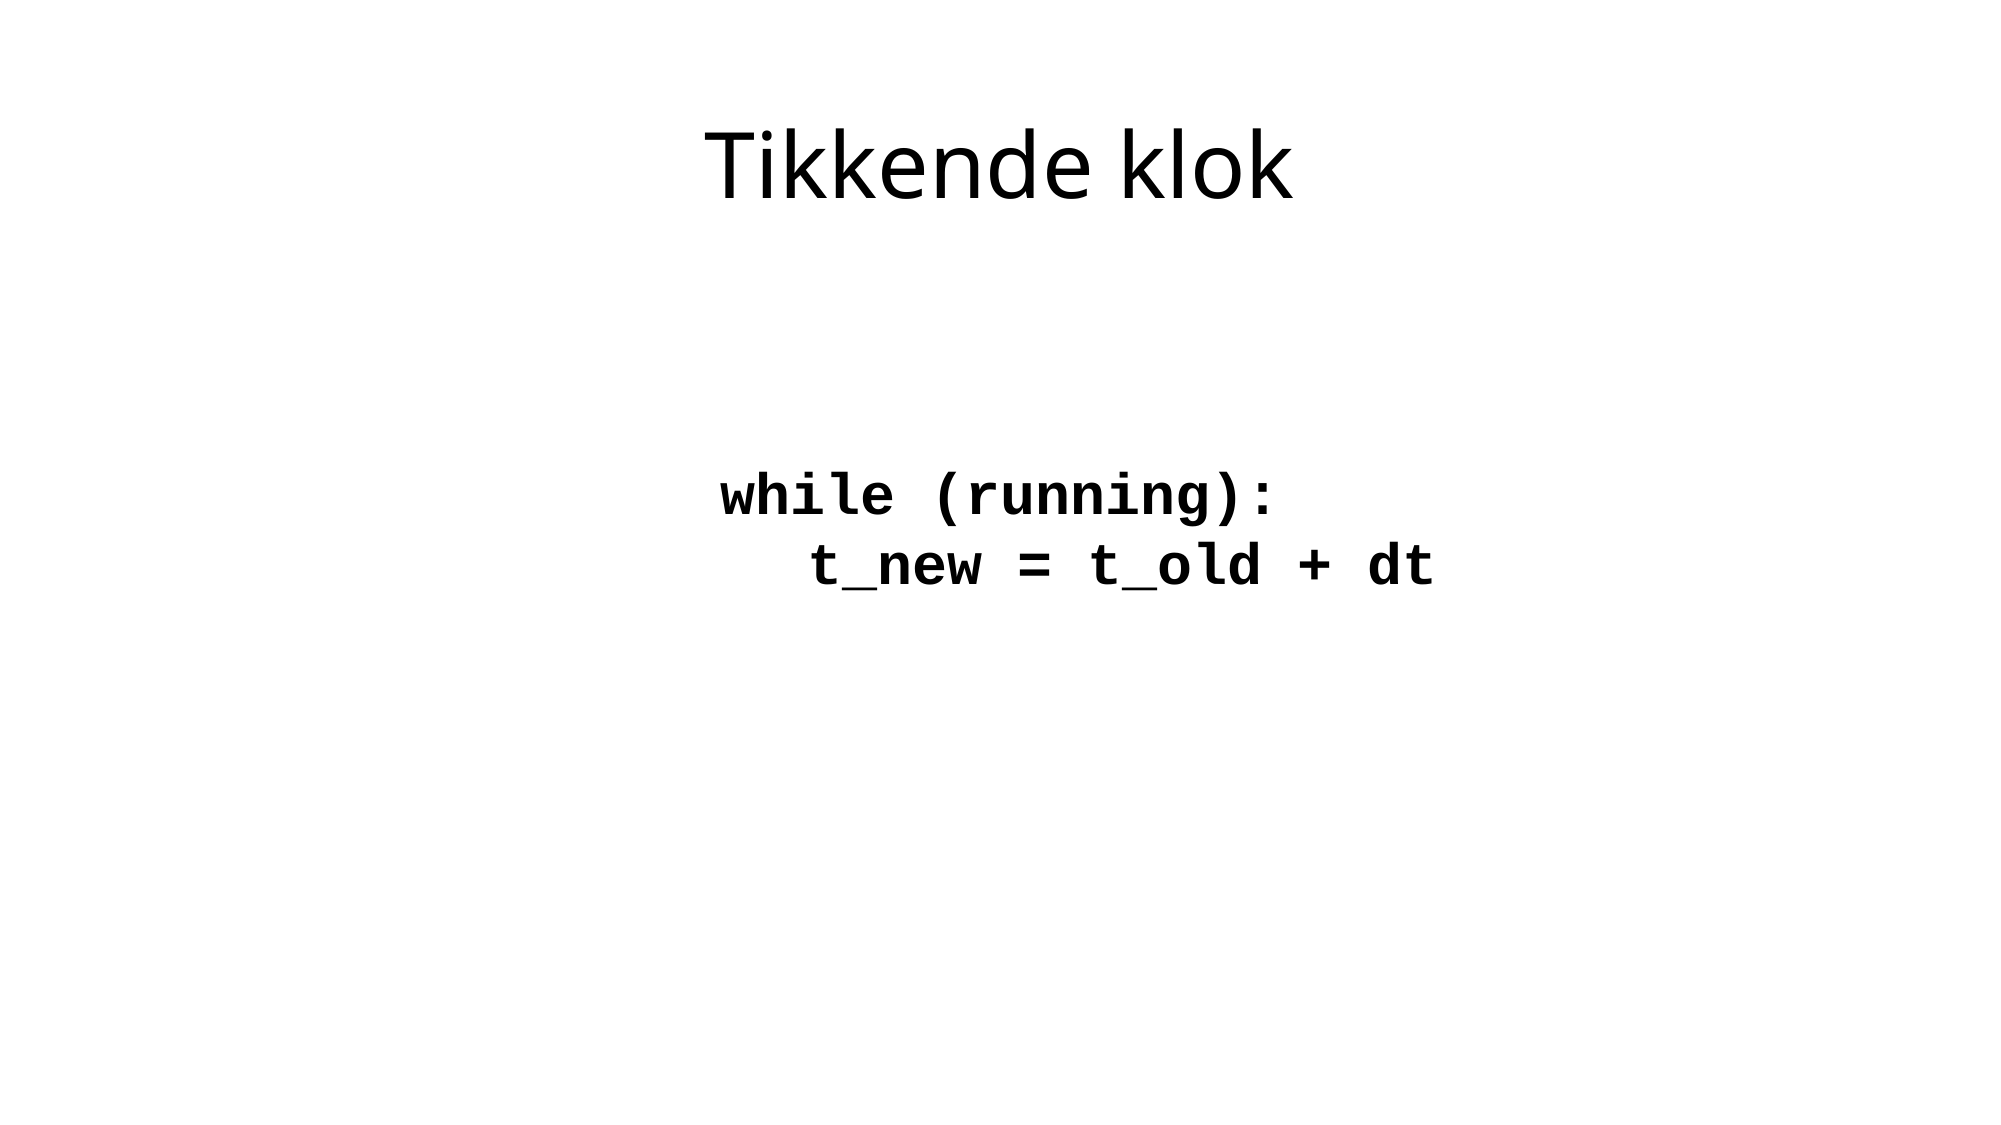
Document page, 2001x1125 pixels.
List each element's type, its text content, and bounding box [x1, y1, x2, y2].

title Tikkende klok [137, 59, 1863, 278]
text_box while (running): t_new = t_old + dt [0, 448, 2000, 604]
